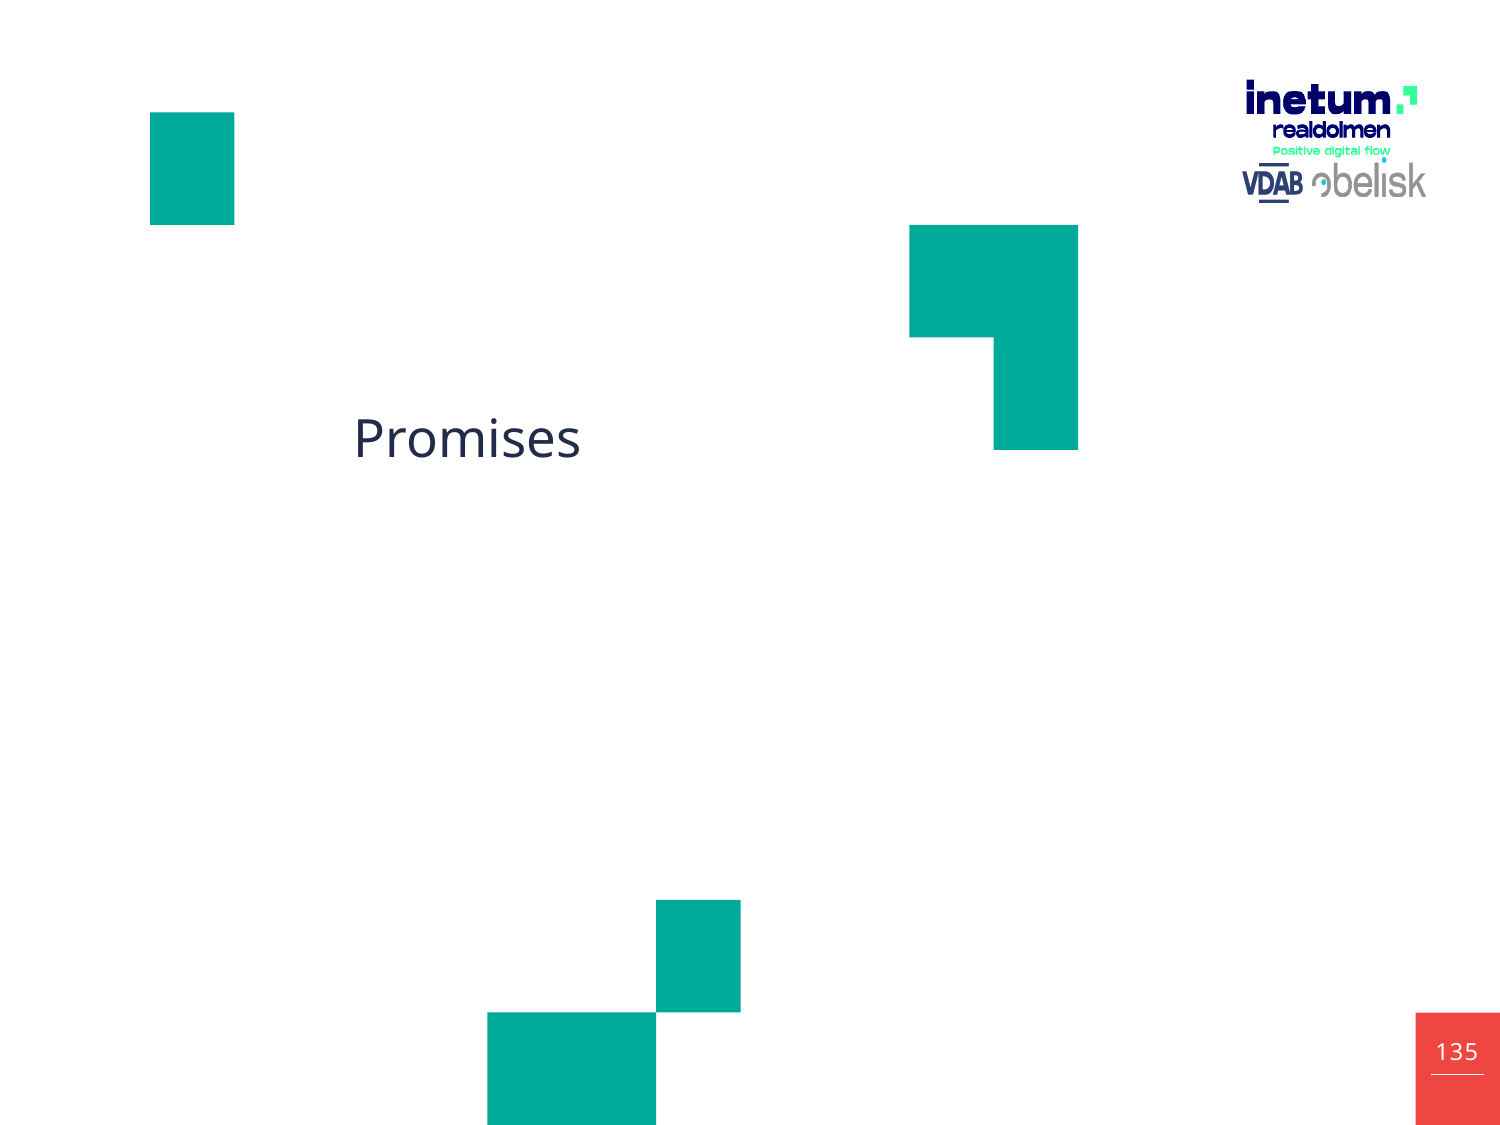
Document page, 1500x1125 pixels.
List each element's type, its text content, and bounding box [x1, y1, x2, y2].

title Promises [318, 337, 994, 788]
picture [1233, 52, 1431, 203]
